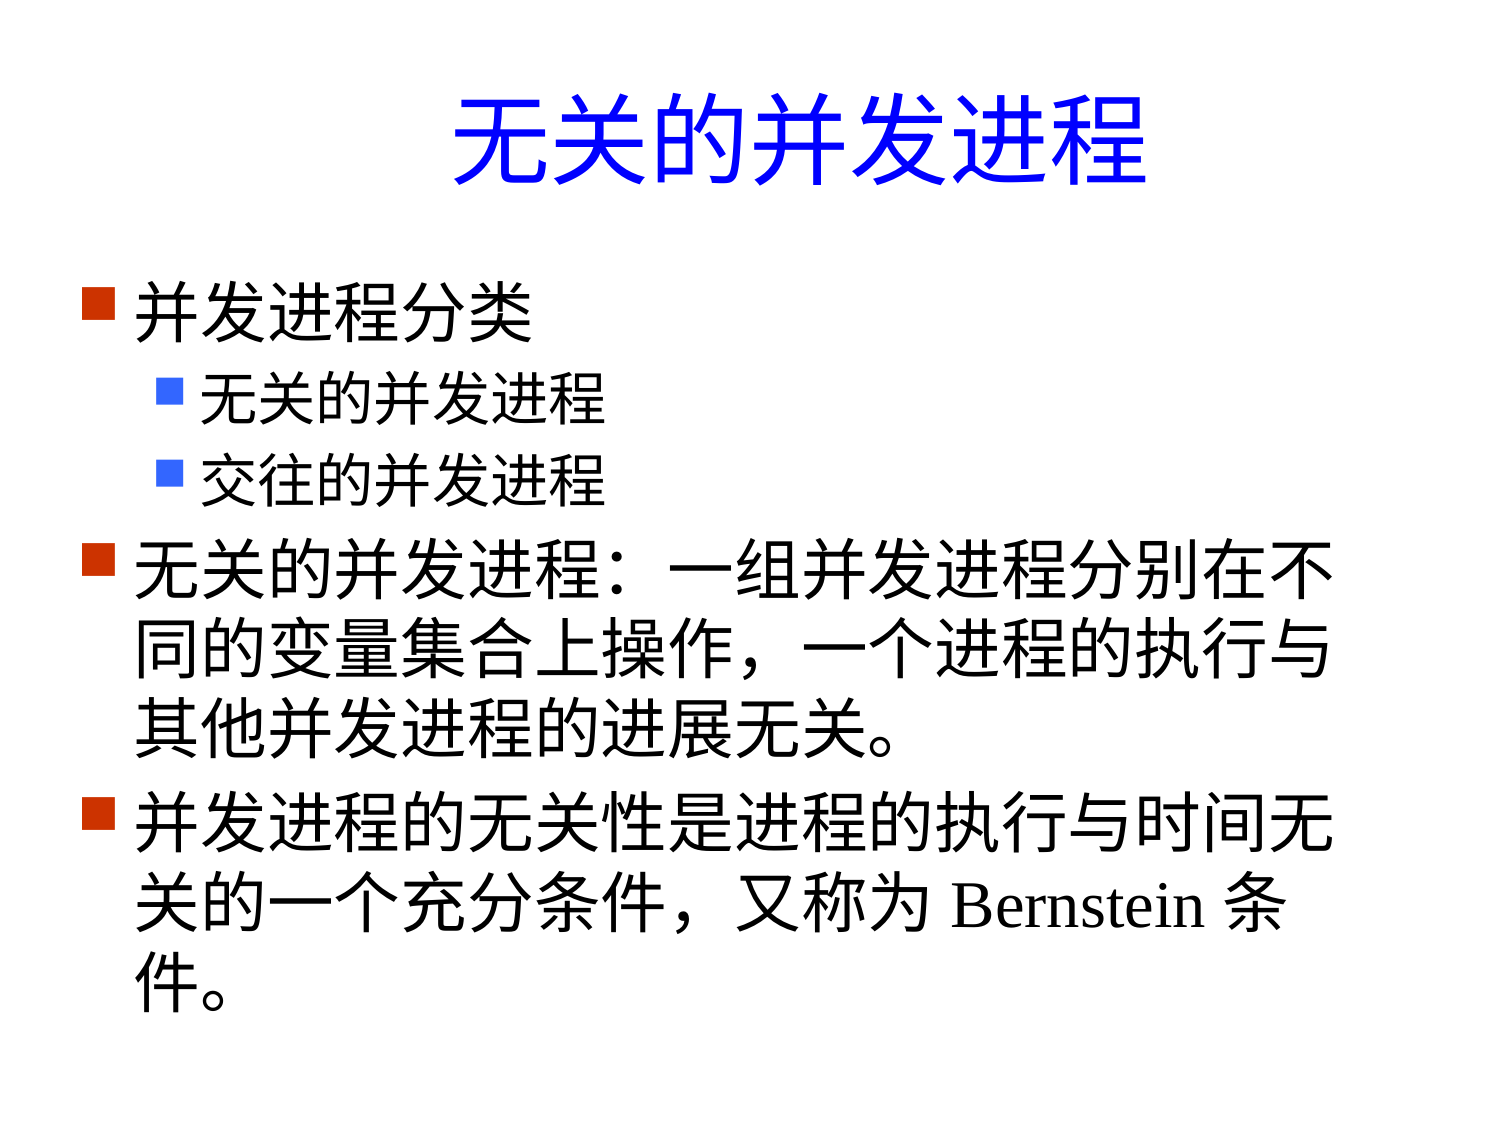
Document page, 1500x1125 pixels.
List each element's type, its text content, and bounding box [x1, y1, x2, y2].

list 并发进程分类 无关的并发进程 交往的并发进程 无关的并发进程：一组并发进程分别在不同的变量集合上操作，一个进程的执行与其他并发进程的进展无关。 并发进程的无关性是进程的执行与时间无关的一个充分条件，又称为Bernstein条件。 [62, 263, 1413, 1048]
title 无关的并发进程 [187, 37, 1413, 238]
